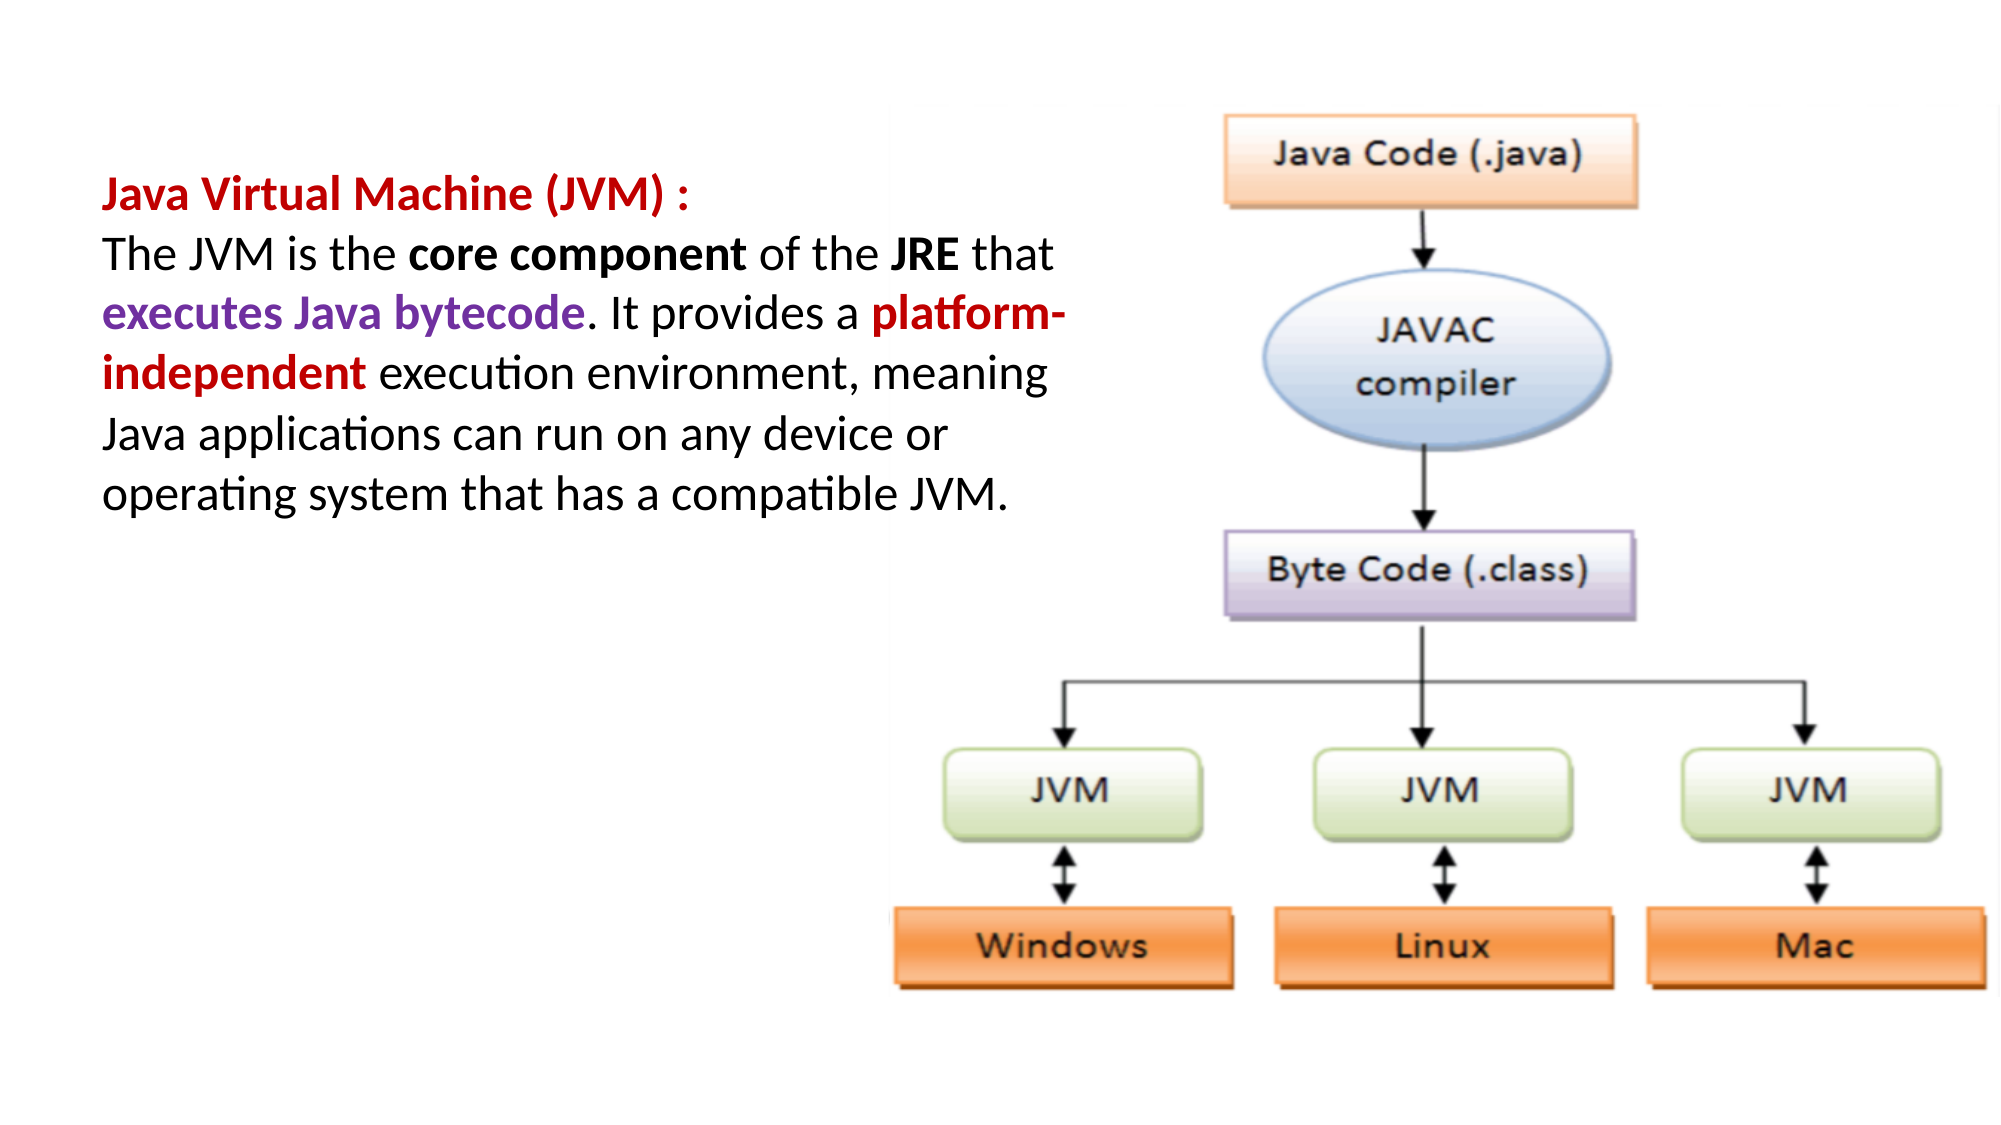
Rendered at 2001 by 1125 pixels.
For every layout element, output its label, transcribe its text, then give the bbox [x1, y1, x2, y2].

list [888, 66, 2000, 997]
text_box Java Virtual Machine (JVM) : The JVM is the core component of the JRE that executes Java bytecode. It provides a platform-independent execution environment, meaning Java applications can run on any device or operating system that has a compatible JVM. [87, 152, 888, 528]
